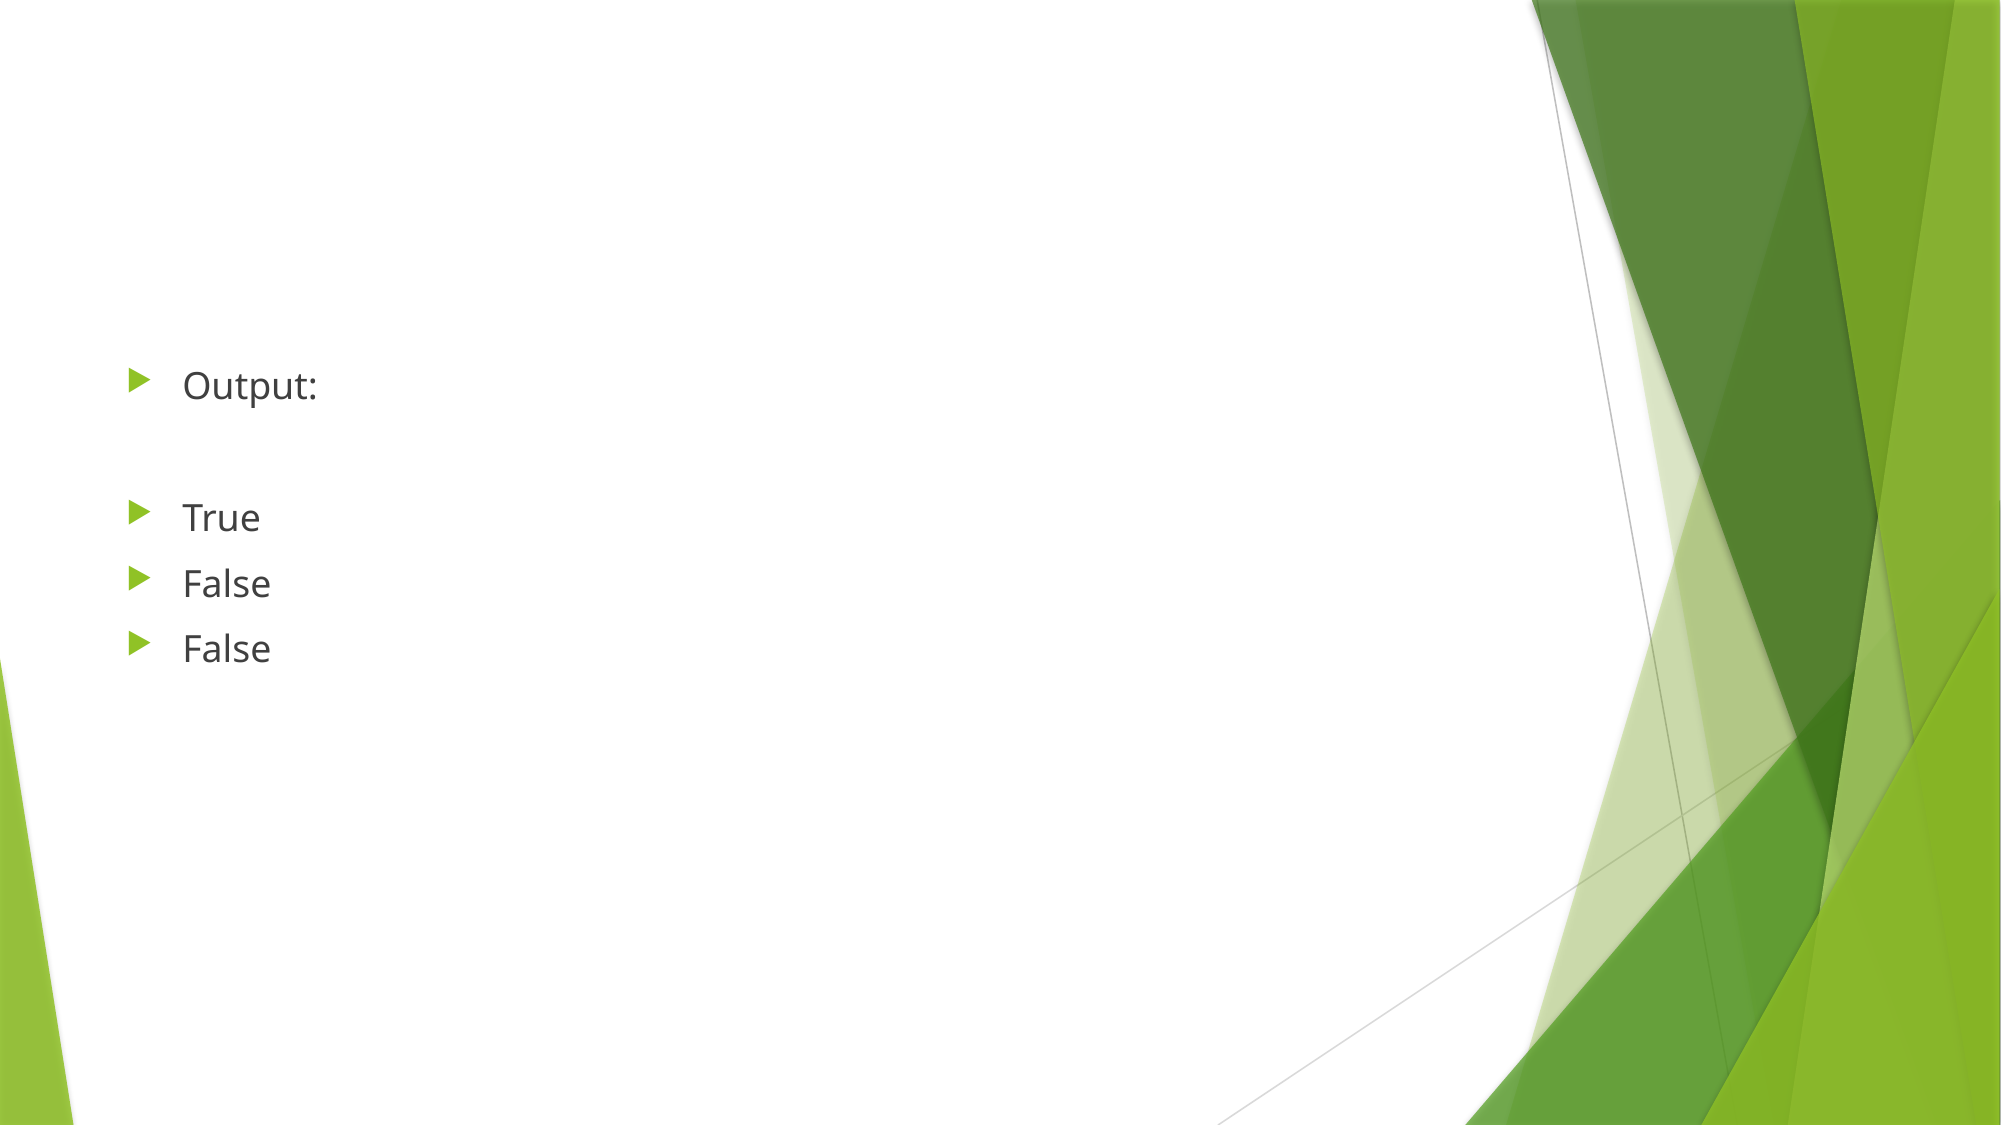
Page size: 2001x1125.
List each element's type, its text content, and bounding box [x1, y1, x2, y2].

list Output: True False False [111, 354, 1522, 992]
